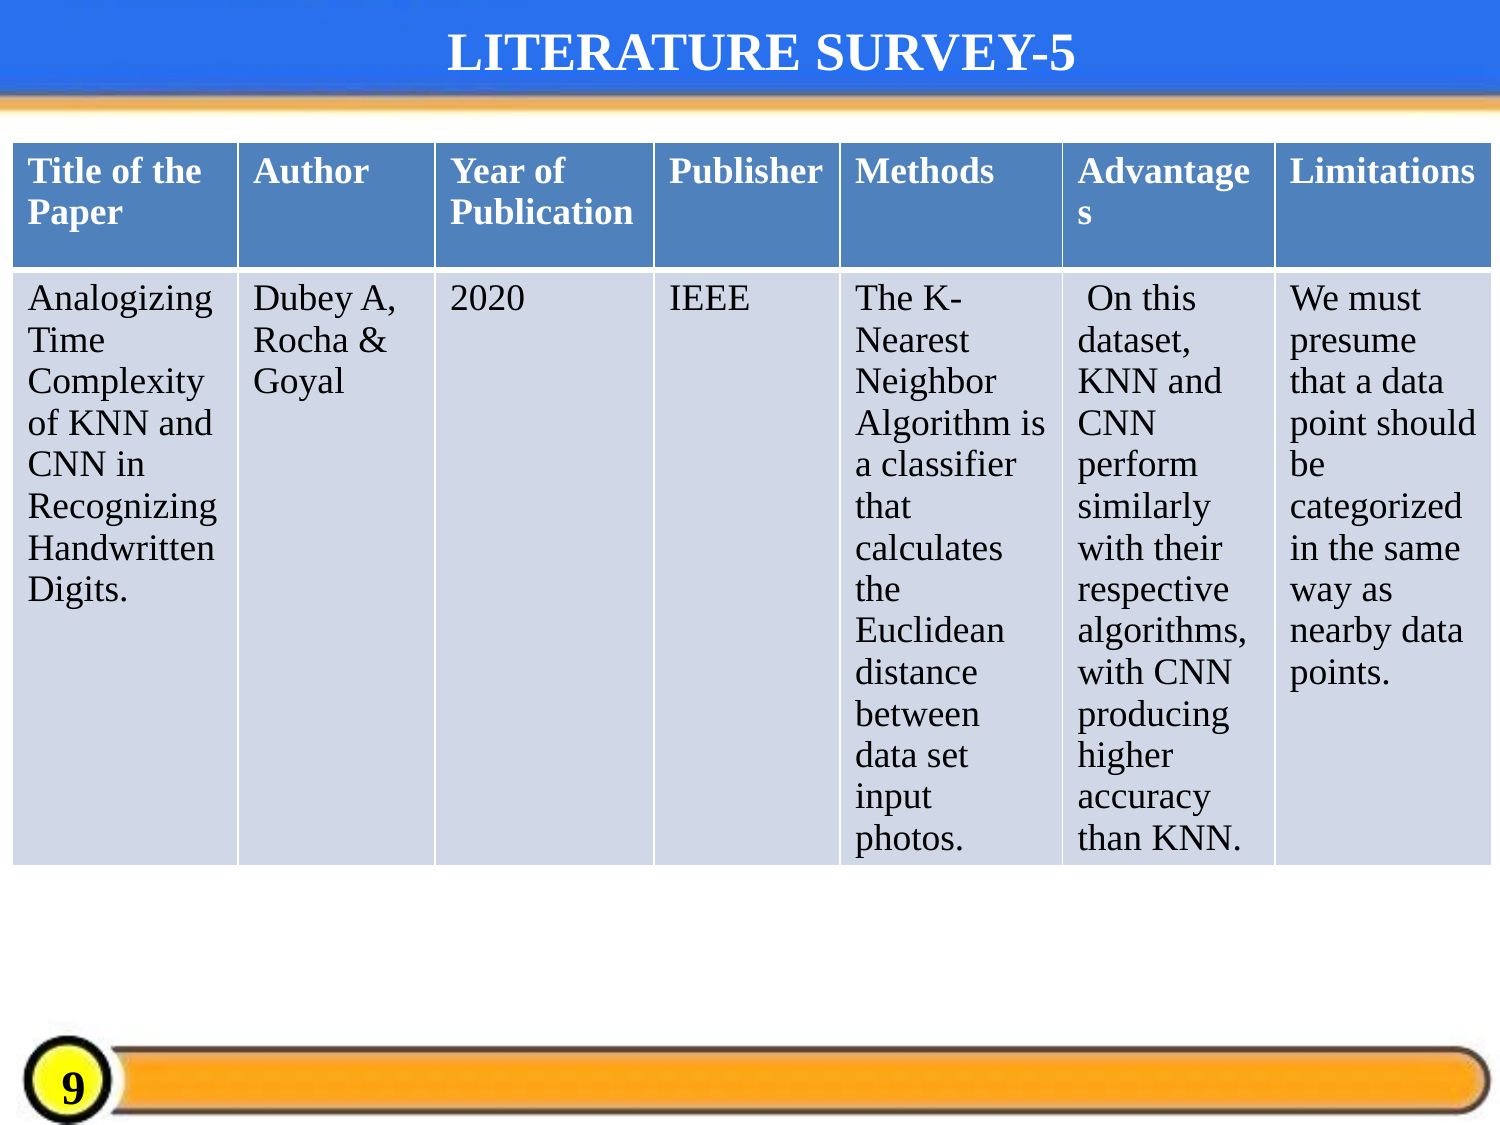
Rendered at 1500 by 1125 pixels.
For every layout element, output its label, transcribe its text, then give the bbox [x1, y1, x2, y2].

table_cell Dubey A, Rocha & Goyal [239, 273, 434, 865]
table_header Author [239, 143, 434, 267]
table_header Limitations [1276, 143, 1491, 267]
table_cell 2020 [436, 273, 653, 865]
picture [0, 0, 1500, 1125]
table_cell The K-Nearest Neighbor Algorithm is a classifier that calculates the Euclidean distance between data set input photos. [841, 273, 1062, 865]
title LITERATURE SURVEY-5 [87, 45, 1438, 53]
table_header Title of the Paper [13, 143, 237, 267]
table_cell We must presume that a data point should be categorized in the same way as nearby data points. [1276, 273, 1491, 865]
text_box 9 [46, 1049, 105, 1122]
table_header Publisher [655, 143, 839, 267]
table_cell On this dataset, KNN and CNN perform similarly with their respective algorithms, with CNN producing higher accuracy than KNN. [1063, 273, 1274, 865]
table_header Advantages [1063, 143, 1274, 267]
table_cell Analogizing Time Complexity of KNN and CNN in Recognizing Handwritten Digits. [13, 273, 237, 865]
table_header Year of Publication [436, 143, 653, 267]
table_header Methods [841, 143, 1062, 267]
table_cell IEEE [655, 273, 839, 865]
